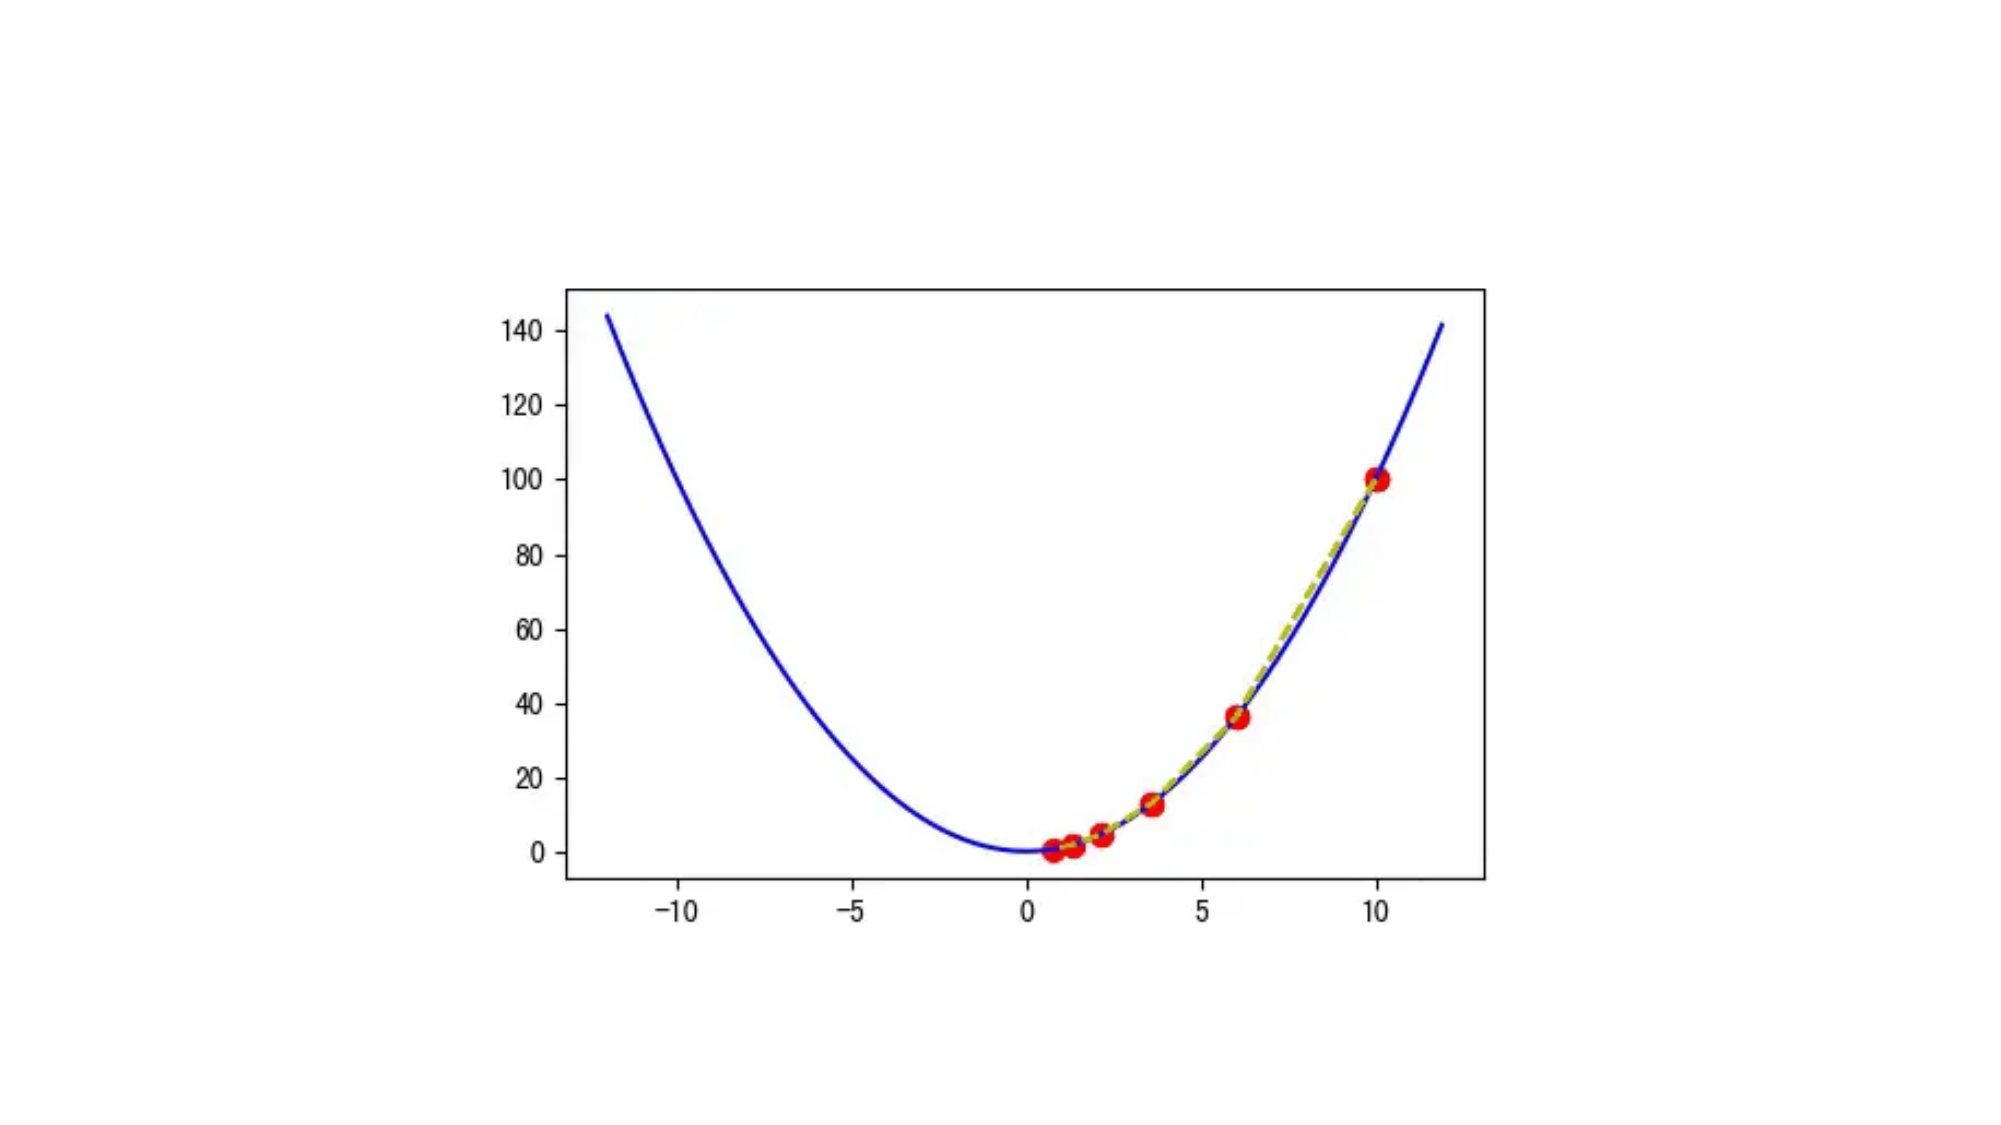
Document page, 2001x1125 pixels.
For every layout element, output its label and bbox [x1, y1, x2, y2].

picture [459, 263, 1541, 943]
